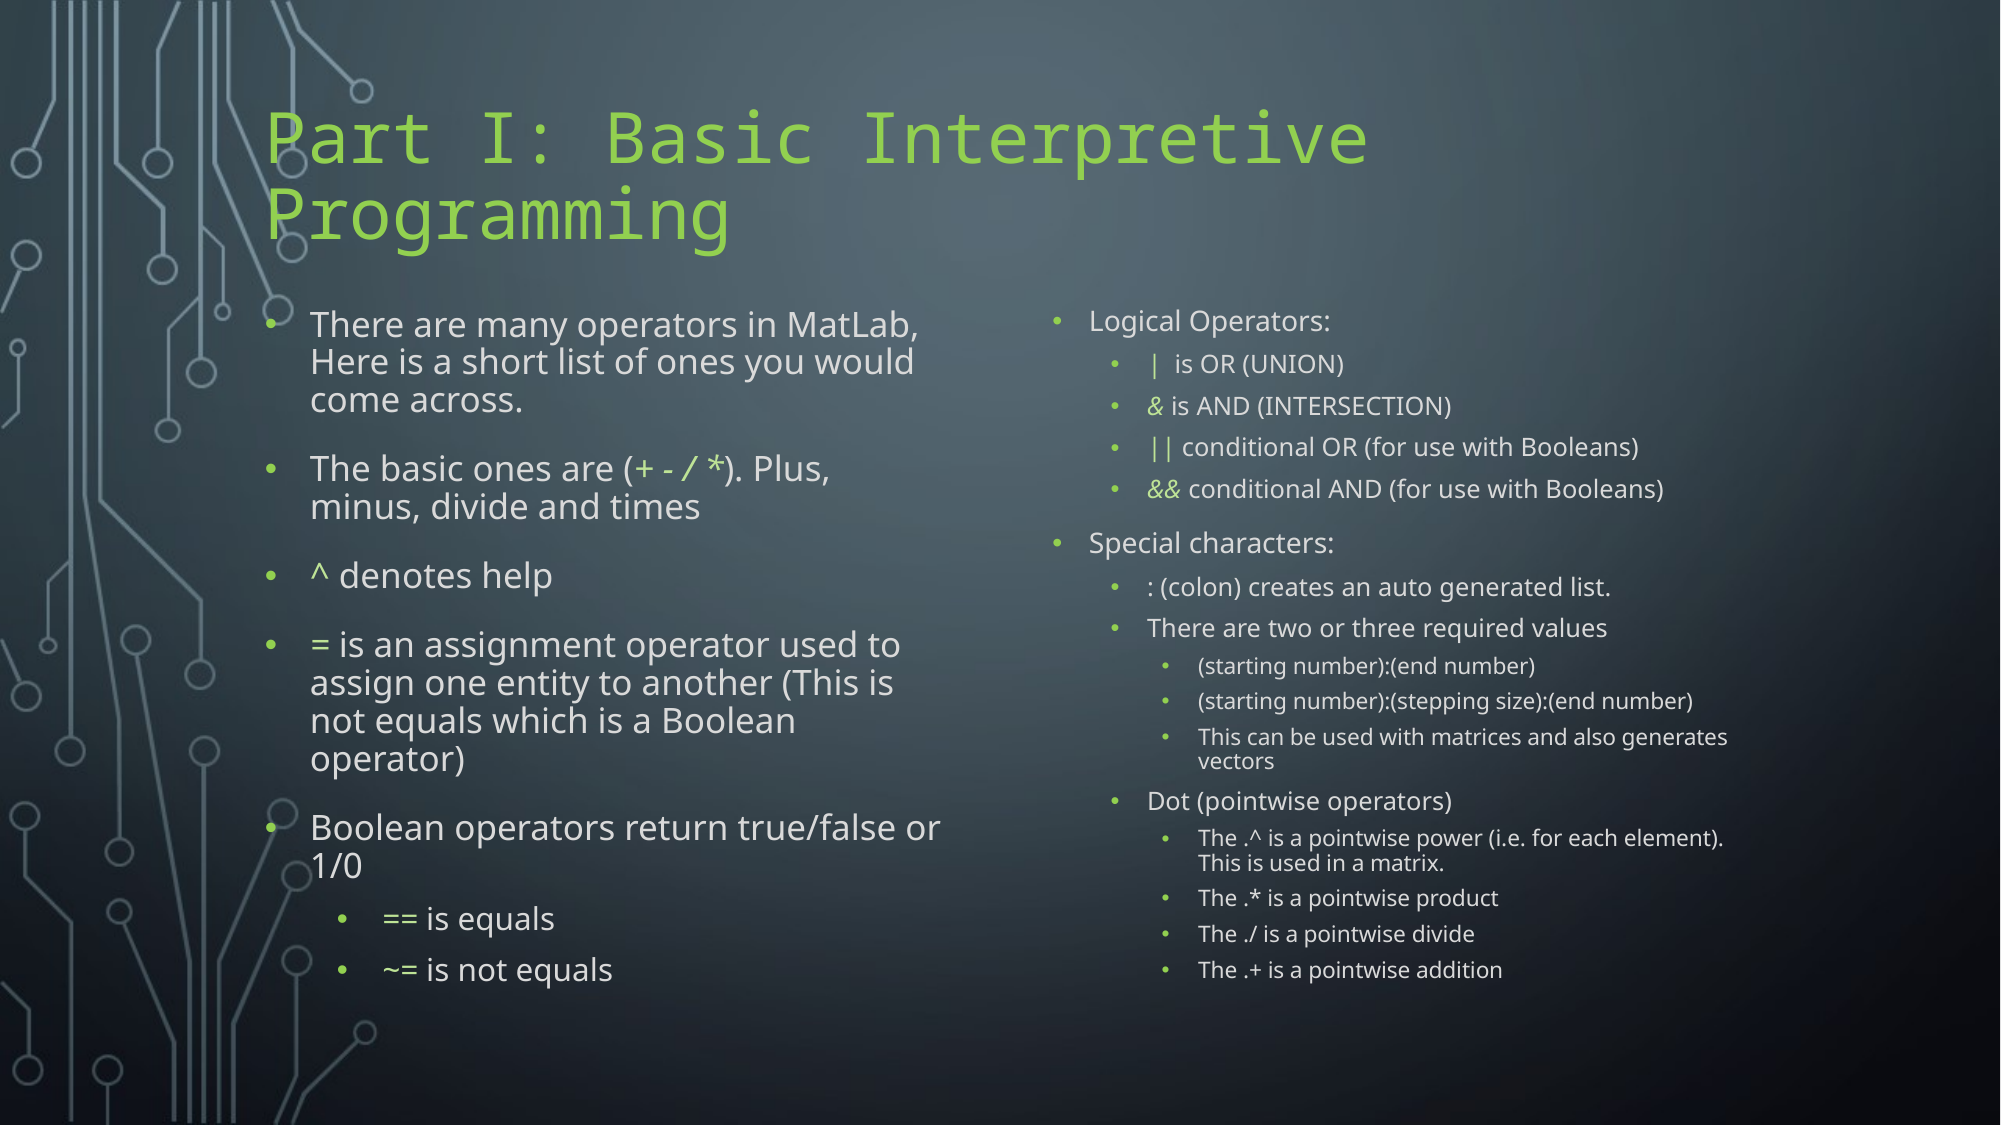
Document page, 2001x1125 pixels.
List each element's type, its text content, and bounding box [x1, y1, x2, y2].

list There are many operators in MatLab, Here is a short list of ones you would come across. The basic ones are (+ - / *). Plus, minus, divide and times ^ denotes help = is an assignment operator used to assign one entity to another (This is not equals which is a Boolean operator) Boolean operators return true/false or 1/0 == is equals ~= is not equals [249, 299, 963, 1000]
list Logical Operators: | is OR (UNION) & is AND (INTERSECTION) || conditional OR (for use with Booleans) && conditional AND (for use with Booleans) Special characters: : (colon) creates an auto generated list. There are two or three required values (starting number):(end number) (starting number):(stepping size):(end number) This can be used with matrices and also generates vectors Dot (pointwise operators) The .^ is a pointwise power (i.e. for each element). This is used in a matrix. The .* is a pointwise product The ./ is a pointwise divide The .+ is a pointwise addition [1037, 299, 1750, 1000]
picture [0, 0, 2001, 1125]
title Part I: Basic Interpretive Programming [249, 75, 1750, 263]
